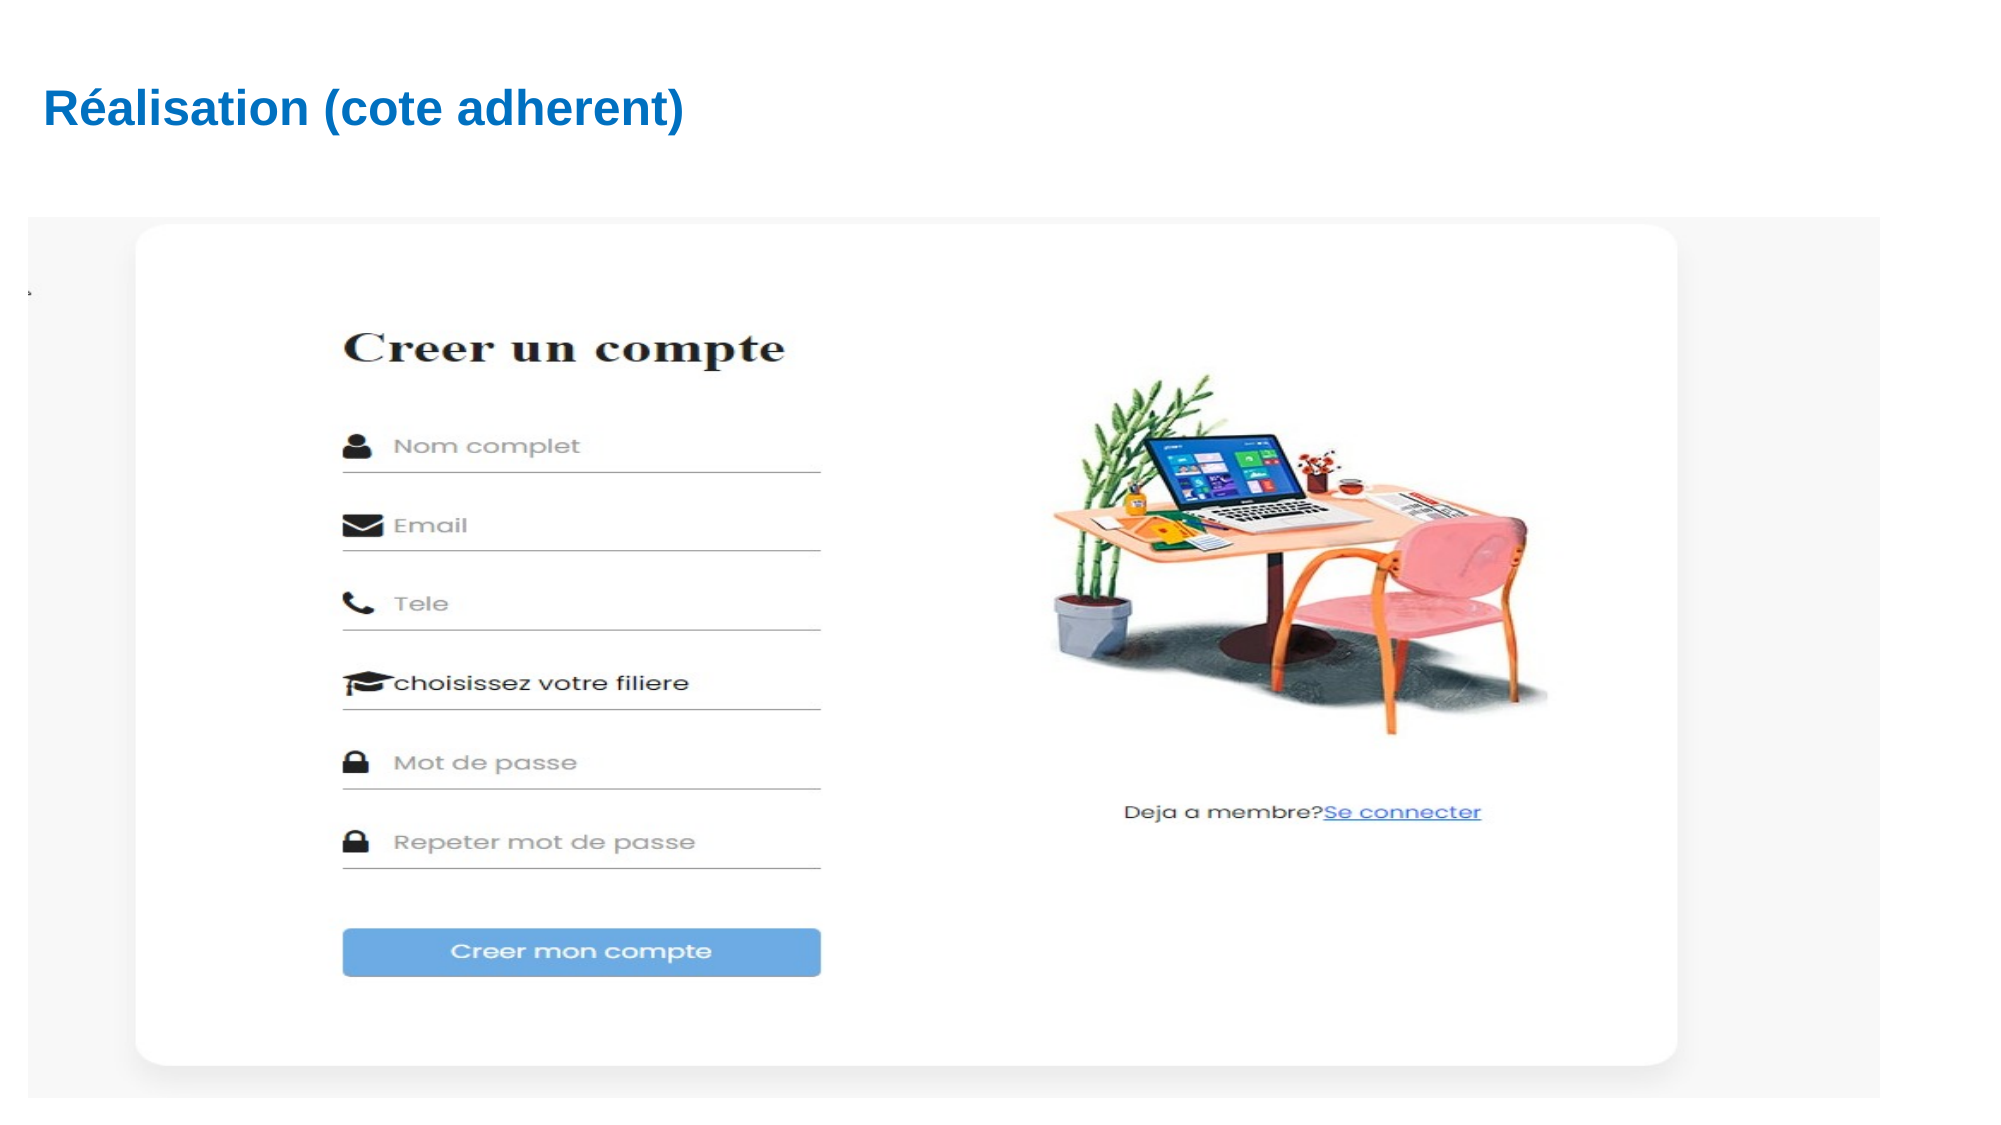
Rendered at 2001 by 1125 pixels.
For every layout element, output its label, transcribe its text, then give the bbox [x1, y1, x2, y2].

title Réalisation (cote adherent) [28, 0, 896, 217]
picture [28, 217, 1880, 1098]
